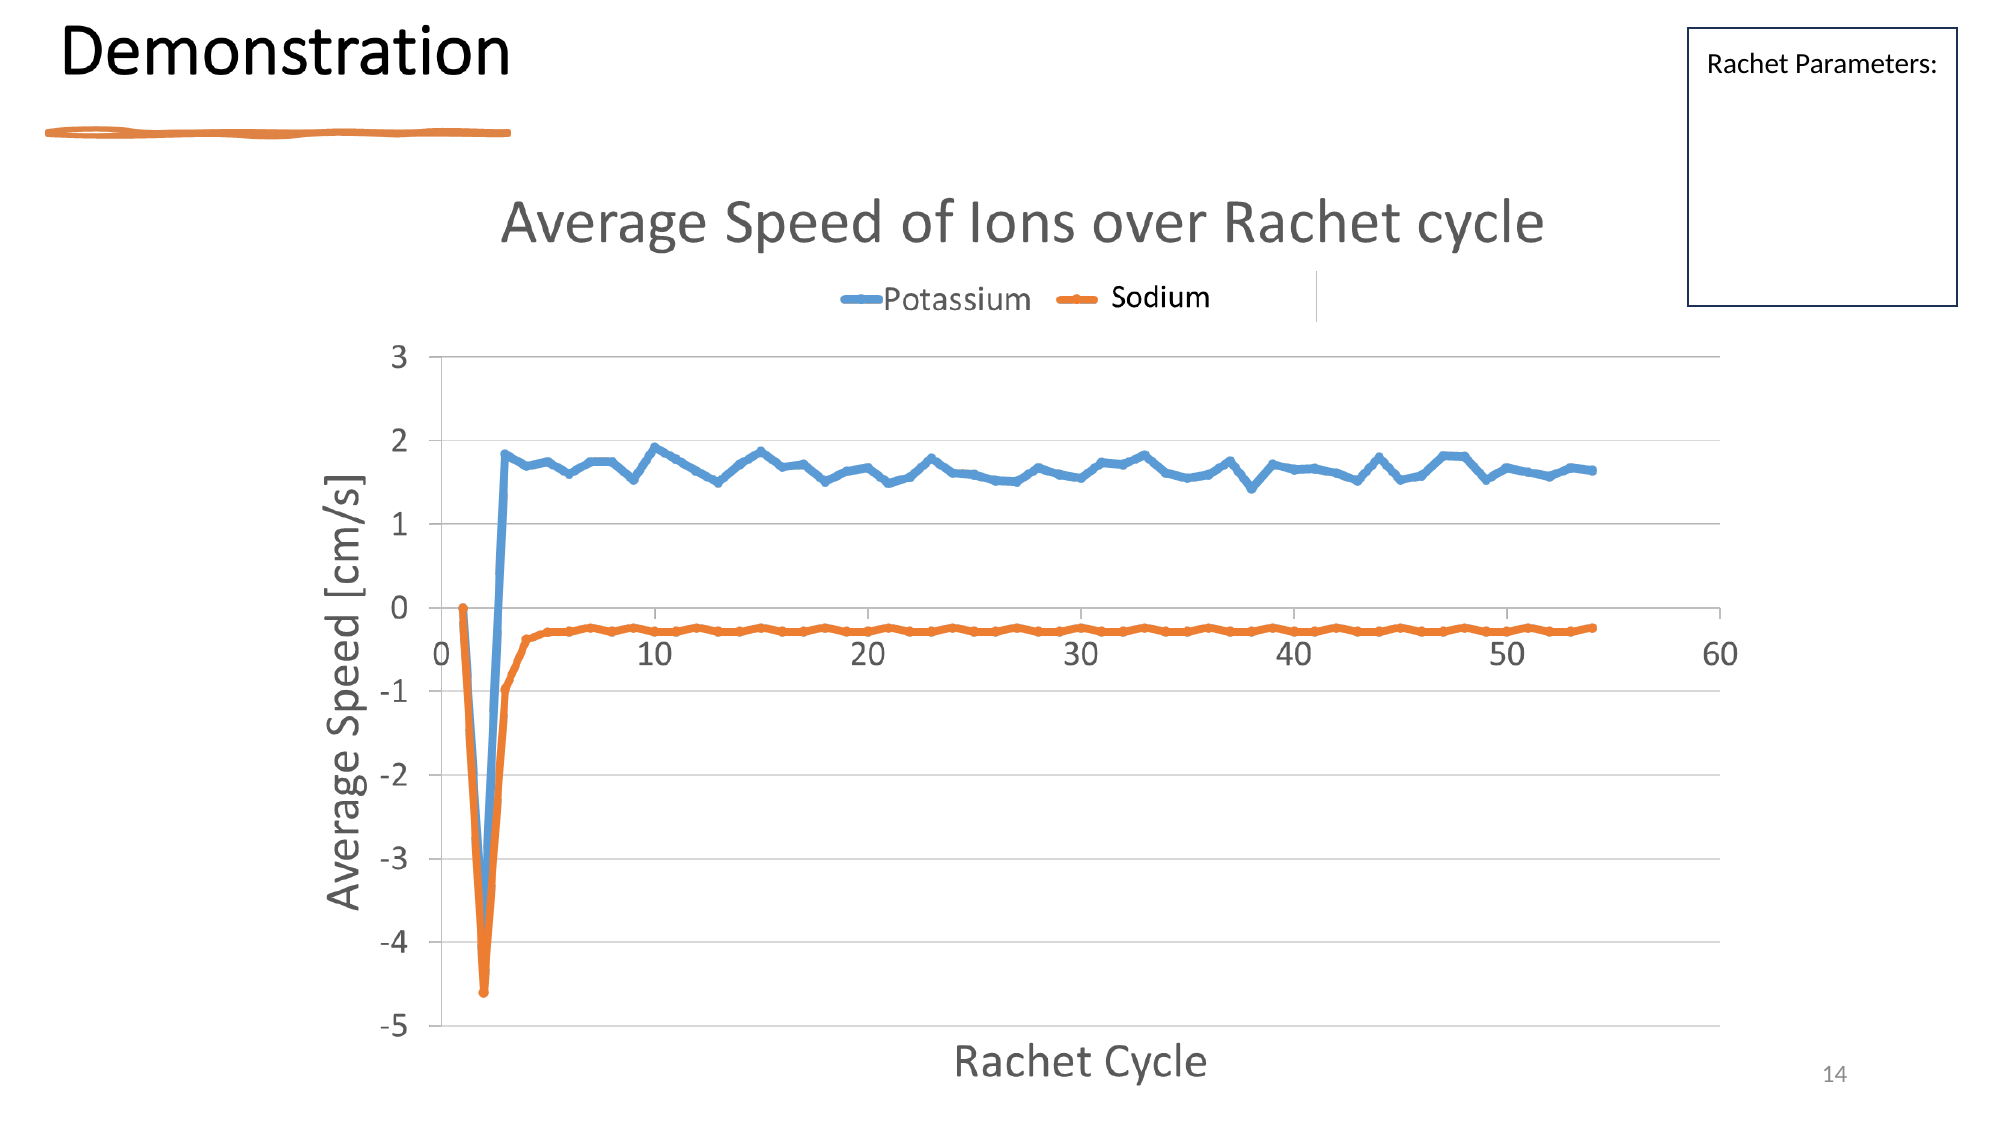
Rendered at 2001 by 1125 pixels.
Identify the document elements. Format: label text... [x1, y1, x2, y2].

picture [0, 0, 1757, 1111]
slide_number 14 [1757, 1042, 1863, 1103]
